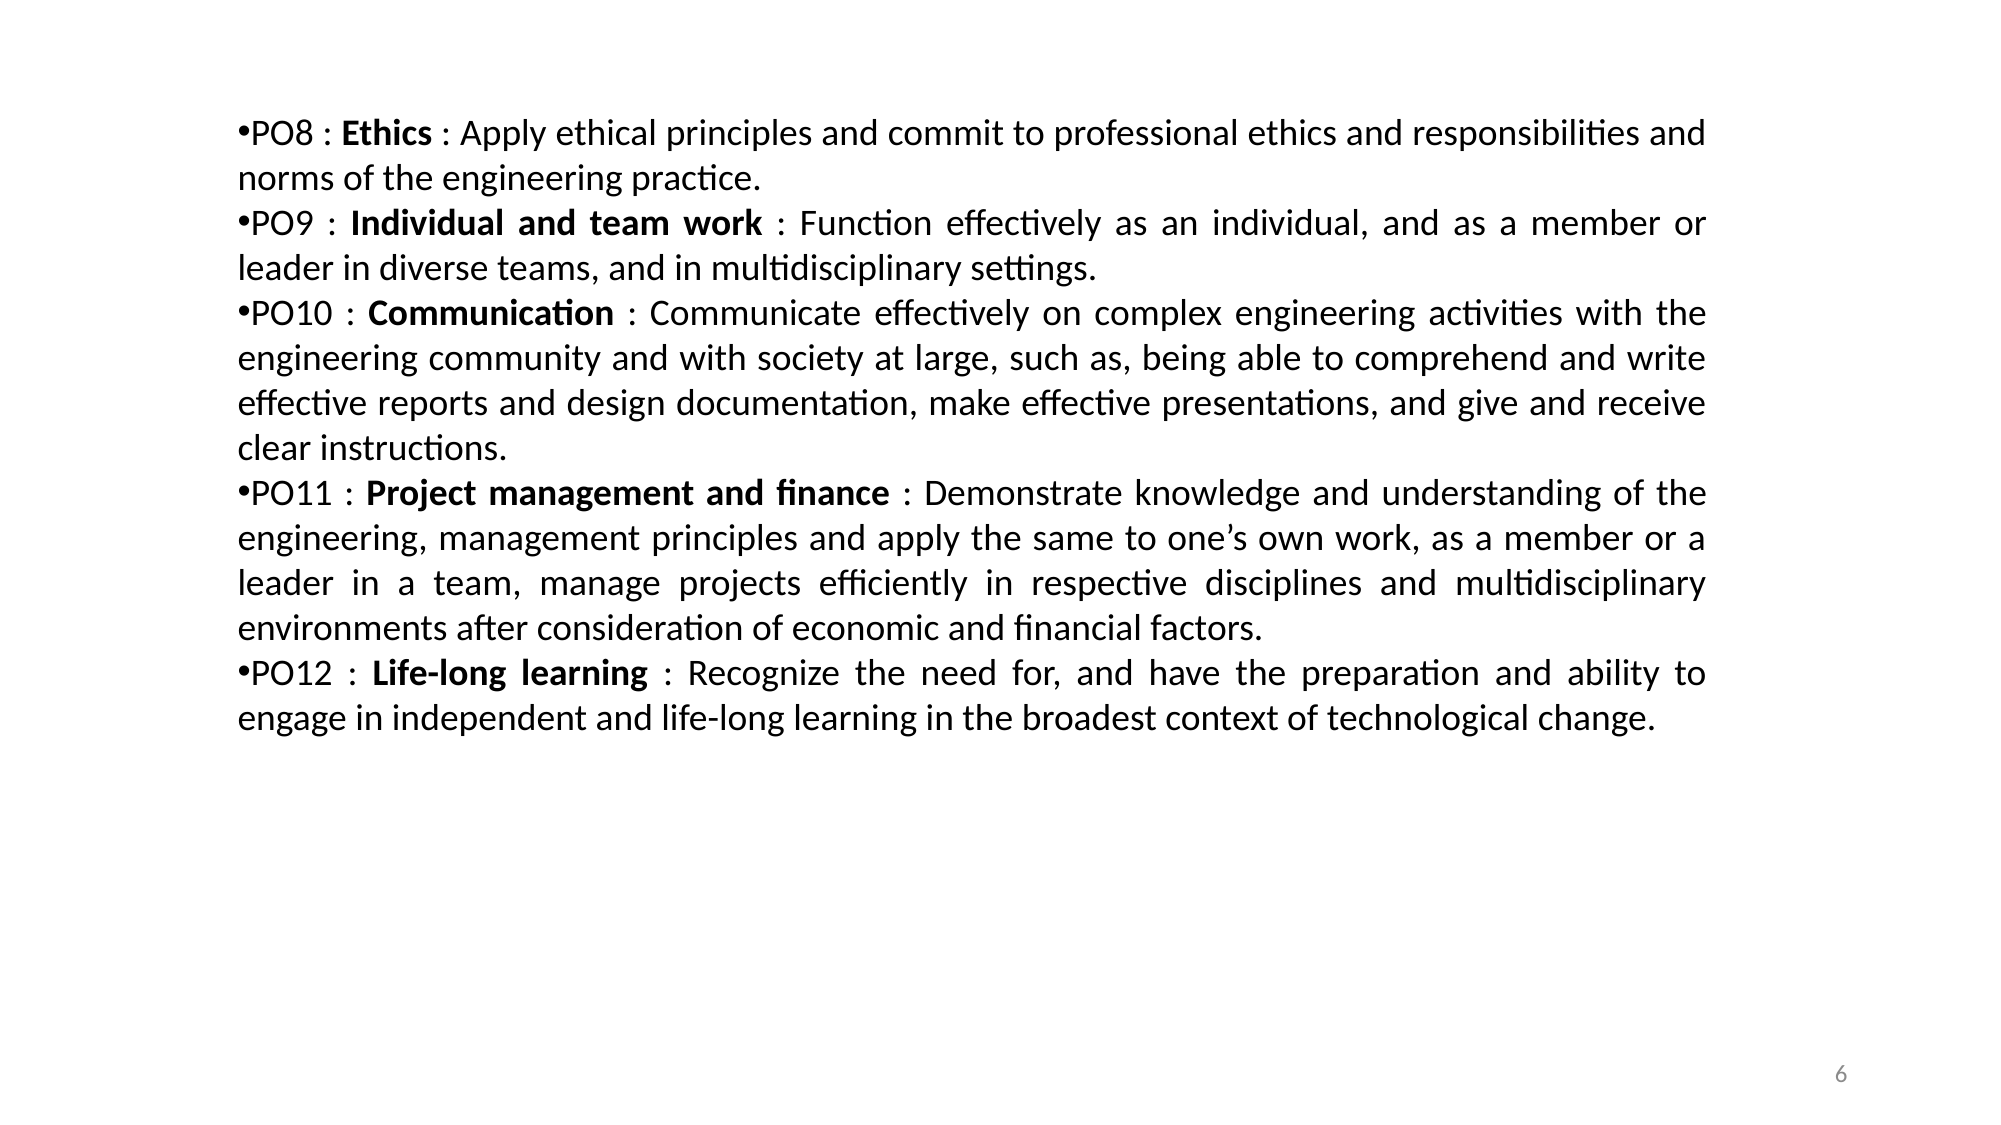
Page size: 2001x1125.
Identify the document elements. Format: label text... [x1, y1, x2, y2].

text_box PO8 : Ethics : Apply ethical principles and commit to professional ethics and responsibilities and norms of the engineering practice. PO9 : Individual and team work : Function effectively as an individual, and as a member or leader in diverse teams, and in multidisciplinary settings. PO10 : Communication : Communicate effectively on complex engineering activities with the engineering community and with society at large, such as, being able to comprehend and write effective reports and design documentation, make effective presentations, and give and receive clear instructions. PO11 : Project management and finance : Demonstrate knowledge and understanding of the engineering, management principles and apply the same to one’s own work, as a member or a leader in a team, manage projects efficiently in respective disciplines and multidisciplinary environments after consideration of economic and financial factors. PO12 : Life-long learning : Recognize the need for, and have the preparation and ability to engage in independent and life-long learning in the broadest context of technological change. [222, 100, 1723, 746]
slide_number 6 [1412, 1042, 1863, 1103]
